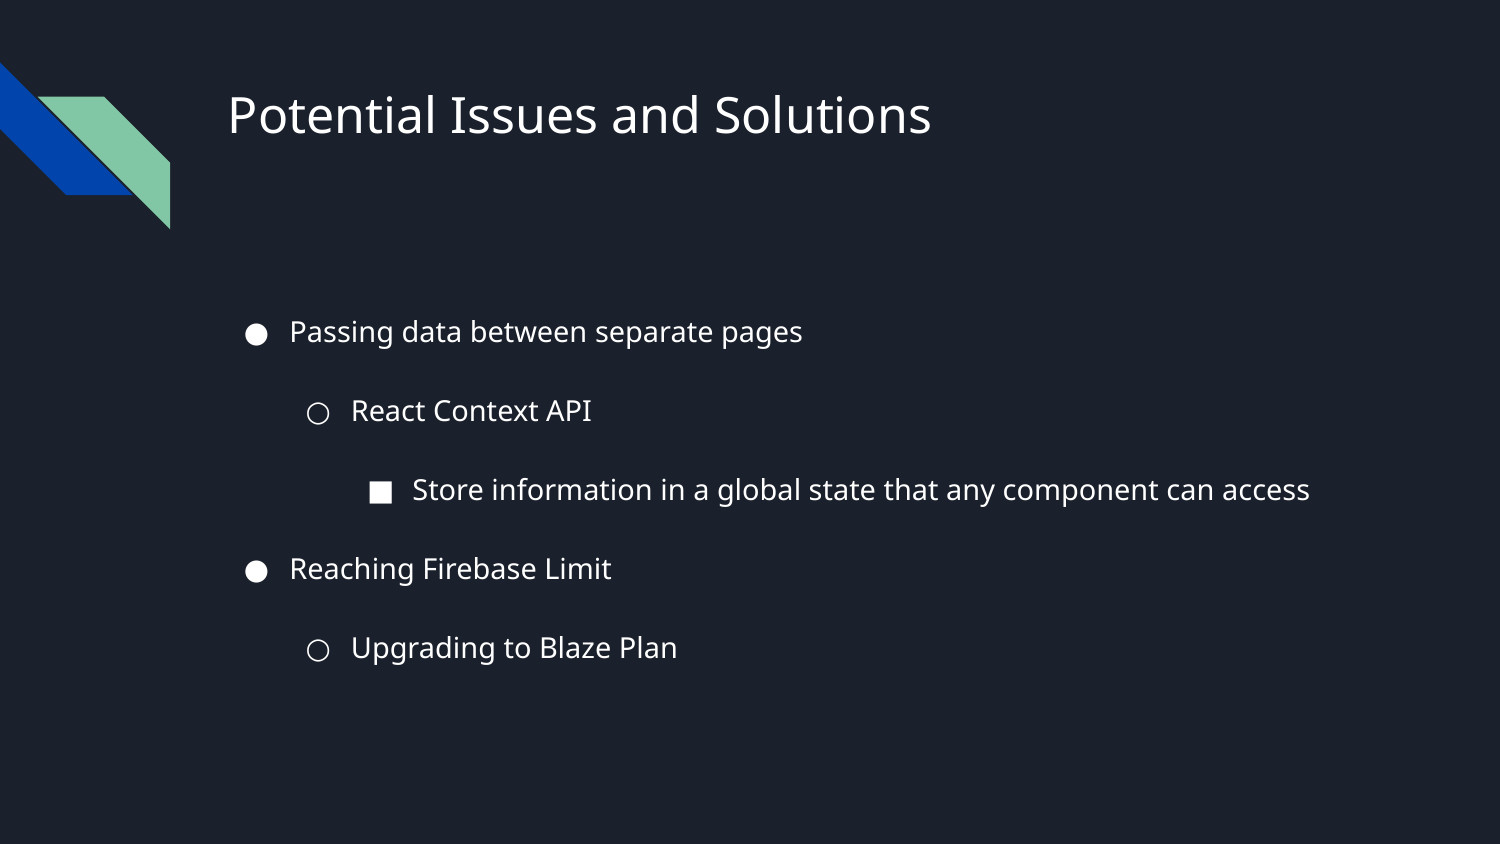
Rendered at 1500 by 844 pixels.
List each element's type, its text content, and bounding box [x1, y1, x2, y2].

list Passing data between separate pages React Context API Store information in a global state that any component can access Reaching Firebase Limit Upgrading to Blaze Plan [212, 257, 1368, 735]
title Potential Issues and Solutions [212, 64, 1368, 215]
